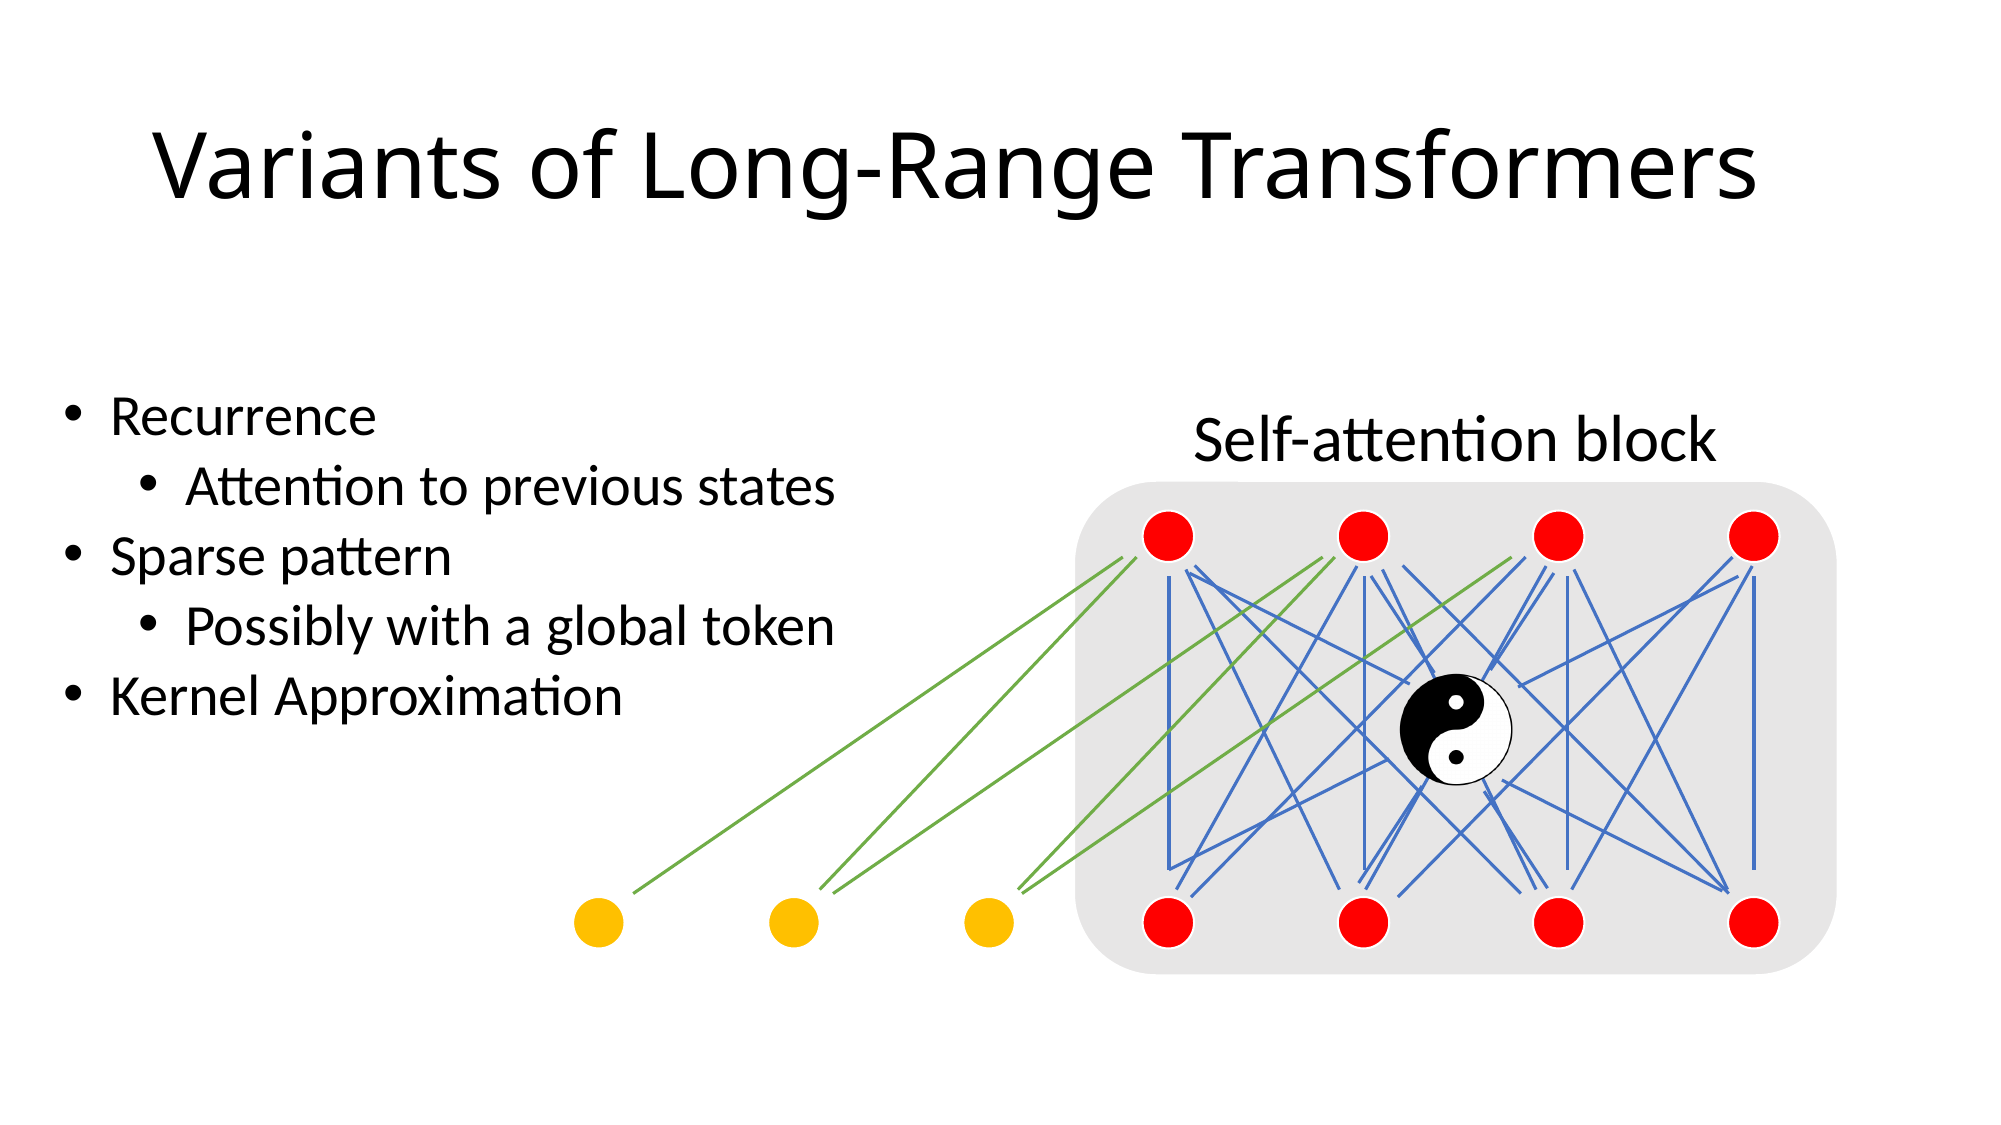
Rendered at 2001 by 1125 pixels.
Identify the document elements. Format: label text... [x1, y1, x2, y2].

text_box Self-attention block [1178, 387, 1734, 482]
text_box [1512, 565, 1729, 573]
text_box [1733, 565, 1753, 890]
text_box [1512, 891, 1733, 897]
text_box [1727, 509, 1781, 564]
text_box [1531, 509, 1586, 557]
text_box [1168, 573, 1739, 891]
text_box [1727, 895, 1781, 950]
text_box Recurrence Attention to previous states Sparse pattern Possibly with a global token Kernel Approximation [48, 369, 852, 735]
title Variants of Long-Range Transformers [137, 59, 1863, 278]
text_box [1336, 509, 1391, 557]
text_box [1141, 509, 1196, 557]
text_box [1072, 478, 1840, 978]
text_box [1512, 557, 1733, 573]
text_box [1531, 897, 1586, 950]
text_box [573, 557, 1512, 949]
